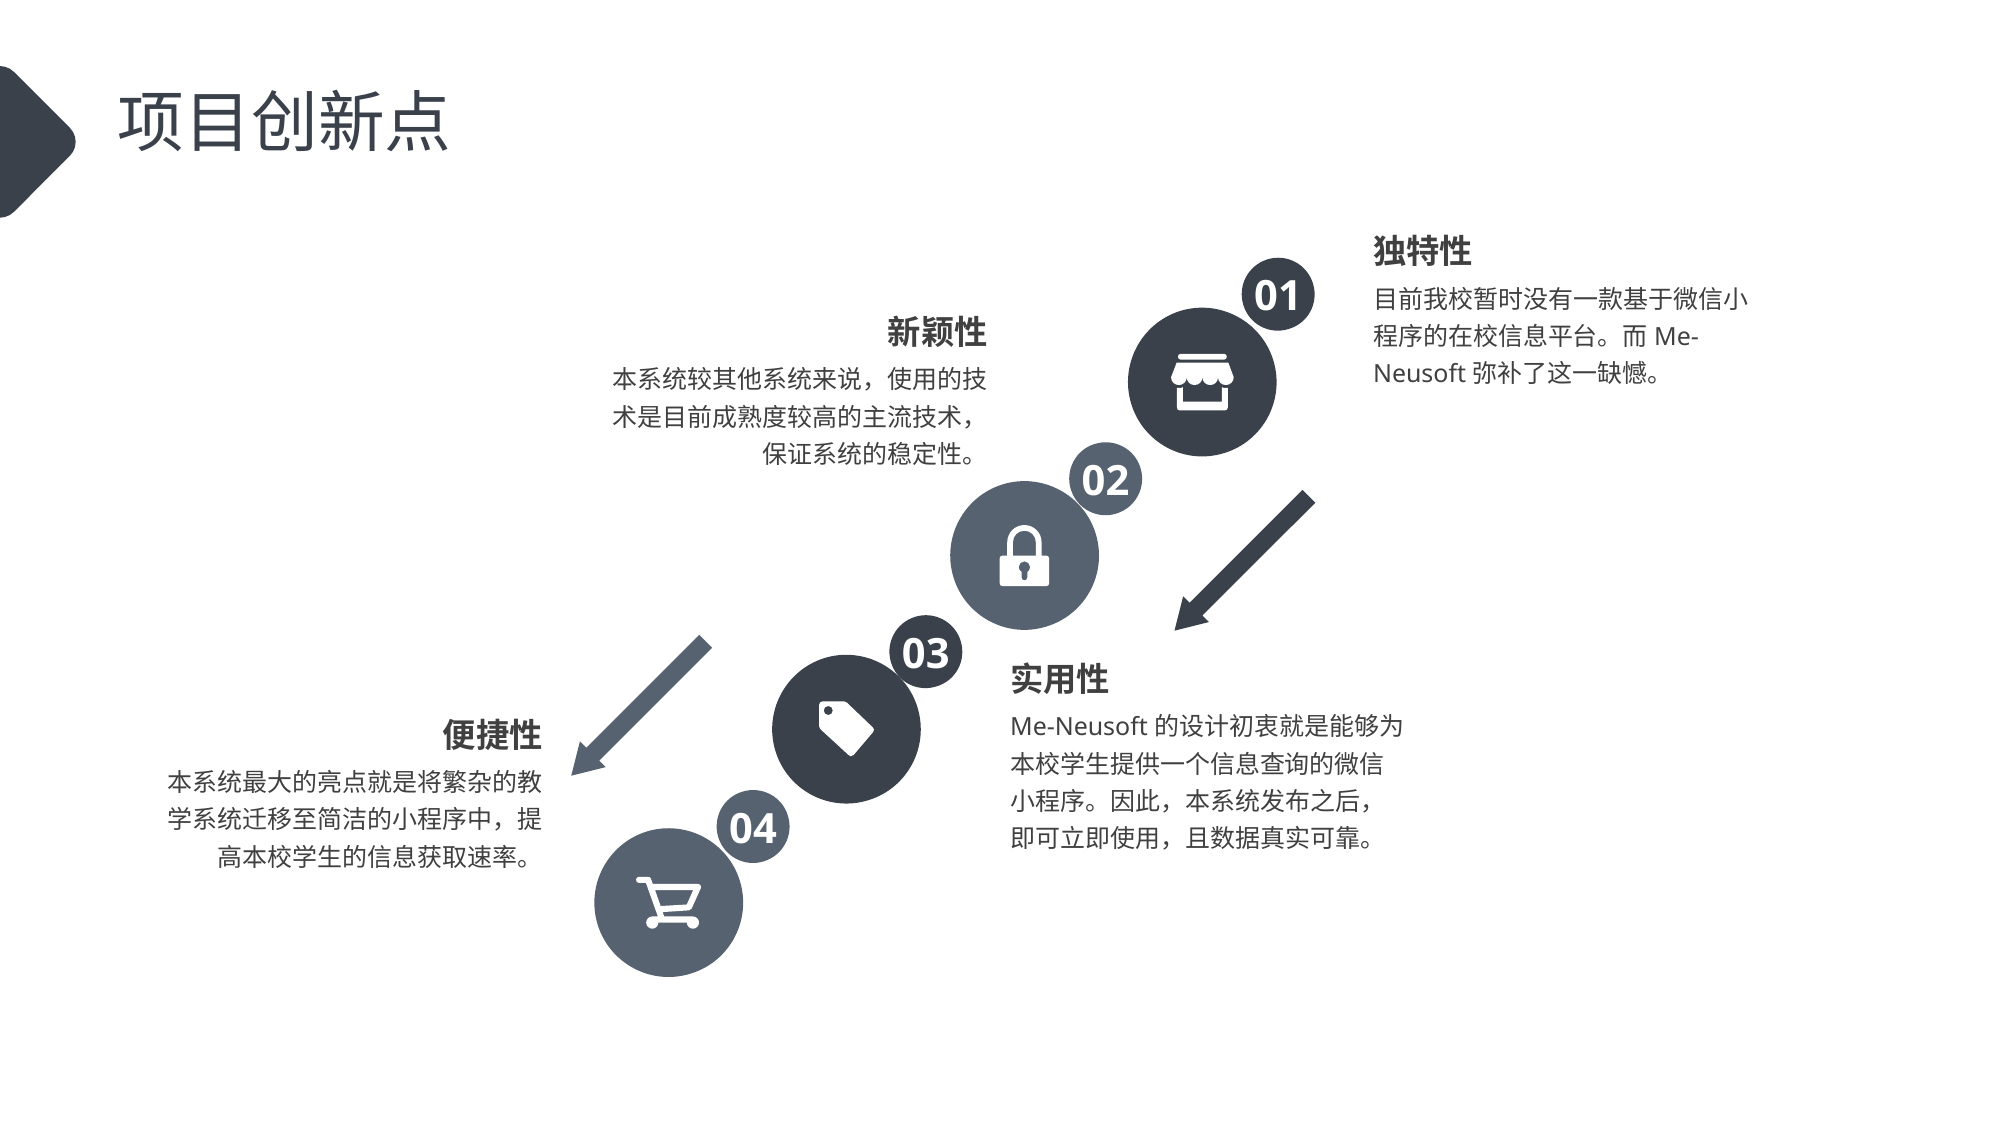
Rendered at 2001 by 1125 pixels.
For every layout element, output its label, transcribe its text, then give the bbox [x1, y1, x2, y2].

text_box Me-Neusoft的设计初衷就是能够为本校学生提供一个信息查询的微信小程序。因此，本系统发布之后，即可立即使用，且数据真实可靠。 [995, 695, 1422, 861]
text_box [1177, 353, 1227, 360]
text_box [594, 828, 744, 977]
text_box 新颖性 [782, 303, 1003, 359]
text_box [1176, 387, 1228, 411]
text_box [1173, 488, 1317, 633]
text_box [1171, 362, 1234, 386]
text_box 02 [1069, 442, 1143, 516]
text_box 实用性 [995, 650, 1215, 706]
text_box [819, 701, 874, 757]
text_box 本系统较其他系统来说，使用的技术是目前成熟度较高的主流技术，保证系统的稳定性。 [576, 349, 1003, 476]
text_box [1127, 307, 1277, 457]
text_box 项目创新点 [103, 72, 666, 168]
text_box 便捷性 [337, 706, 558, 762]
text_box 03 [889, 615, 963, 689]
text_box 本系统最大的亮点就是将繁杂的教学系统迁移至简洁的小程序中，提高本校学生的信息获取速率。 [131, 751, 558, 879]
text_box [950, 481, 1100, 630]
text_box [999, 525, 1050, 587]
text_box [772, 654, 921, 804]
text_box [0, 65, 77, 219]
text_box [636, 876, 702, 929]
text_box 目前我校暂时没有一款基于微信小程序的在校信息平台。而Me-Neusoft弥补了这一缺憾。 [1358, 268, 1785, 396]
text_box 01 [1241, 257, 1315, 331]
text_box [569, 633, 714, 778]
text_box 04 [716, 790, 790, 863]
text_box 独特性 [1358, 223, 1578, 278]
